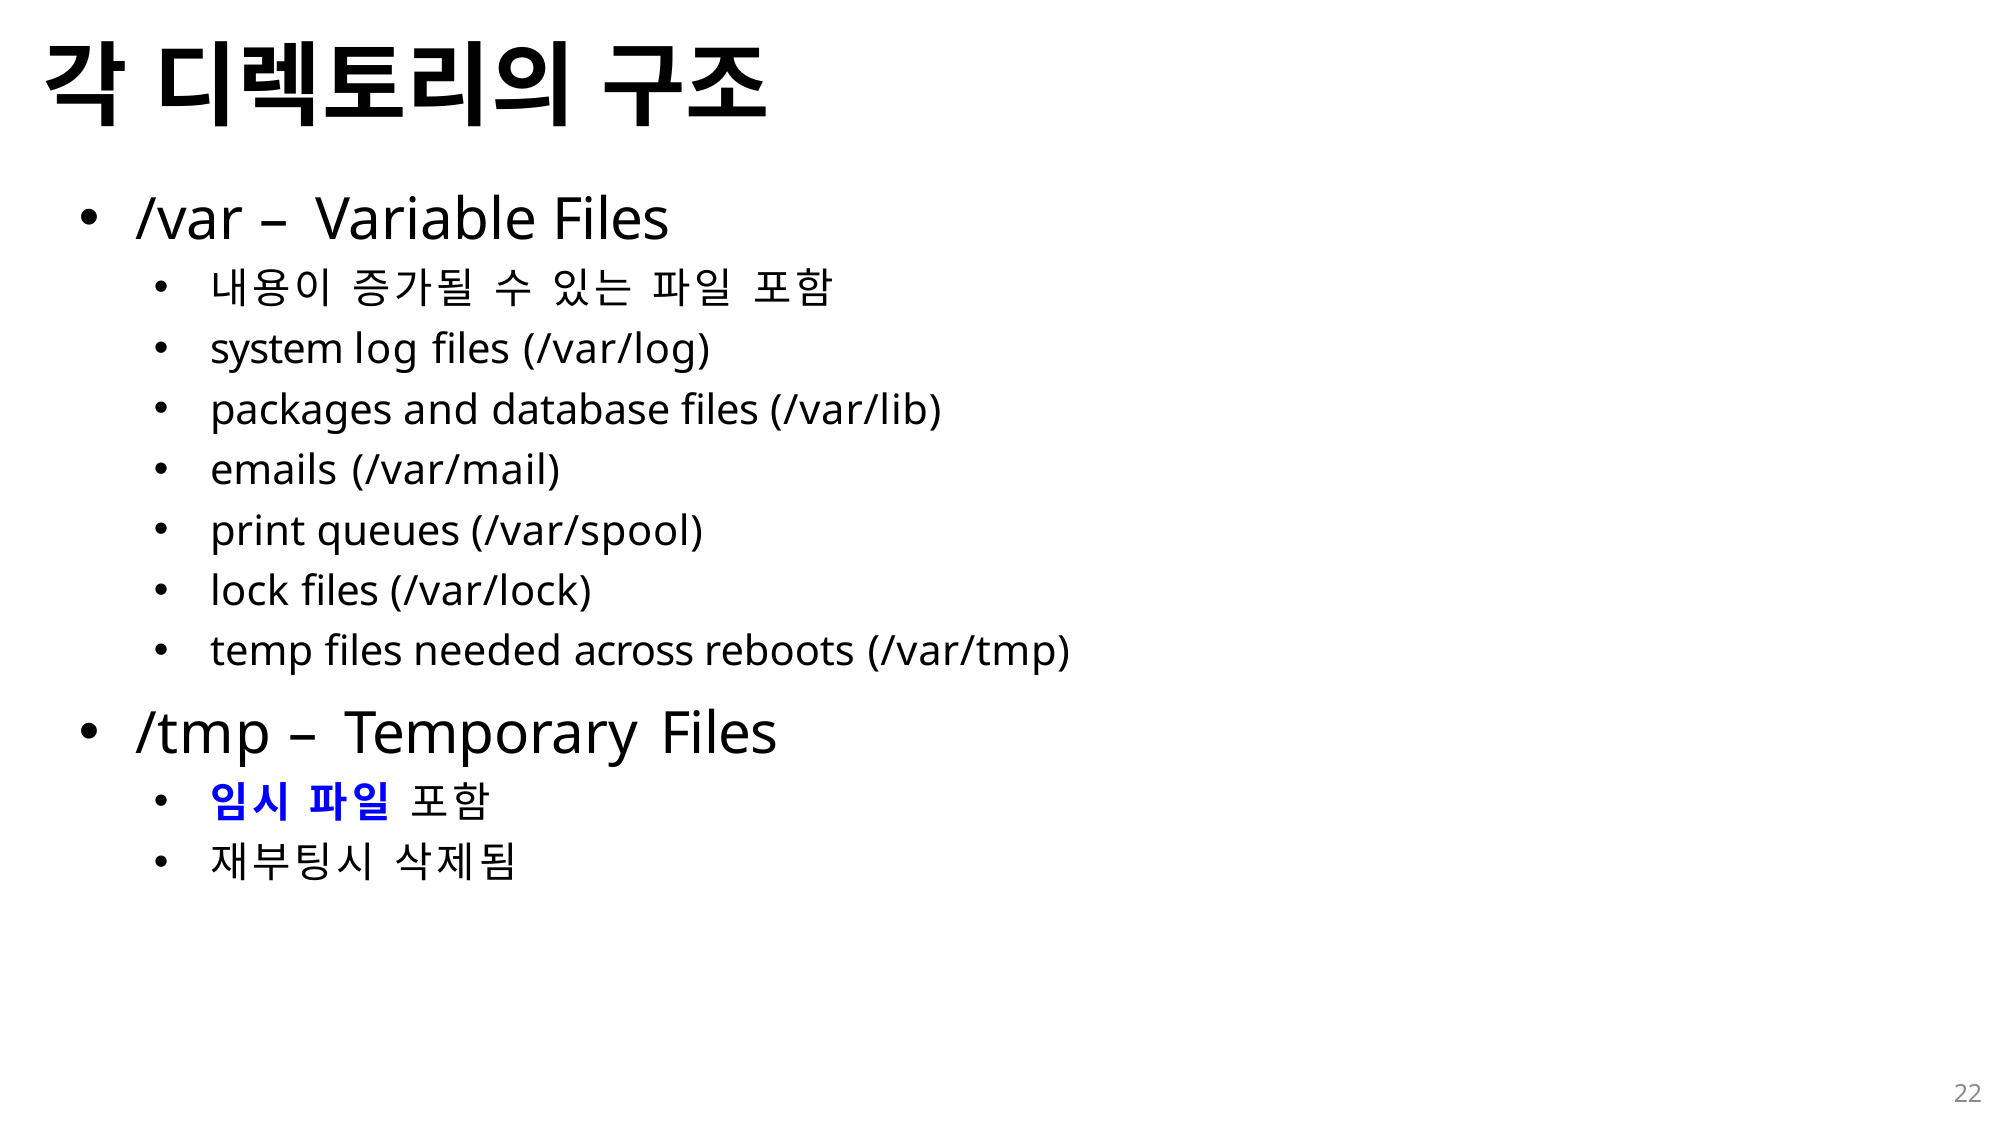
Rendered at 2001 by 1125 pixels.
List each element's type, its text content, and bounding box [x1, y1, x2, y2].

slide_number 22 [1922, 1065, 1998, 1125]
list /var – Variable Files 내용이 증가될 수 있는 파일 포함 system log files (/var/log) packages and database files (/var/lib) emails (/var/mail) print queues (/var/spool) lock files (/var/lock) temp files needed across reboots (/var/tmp) /tmp – Temporary Files 임시 파일 포함 재부팅시 삭제됨 [61, 173, 1938, 1095]
title 각 디렉토리의 구조 [28, 28, 1968, 150]
